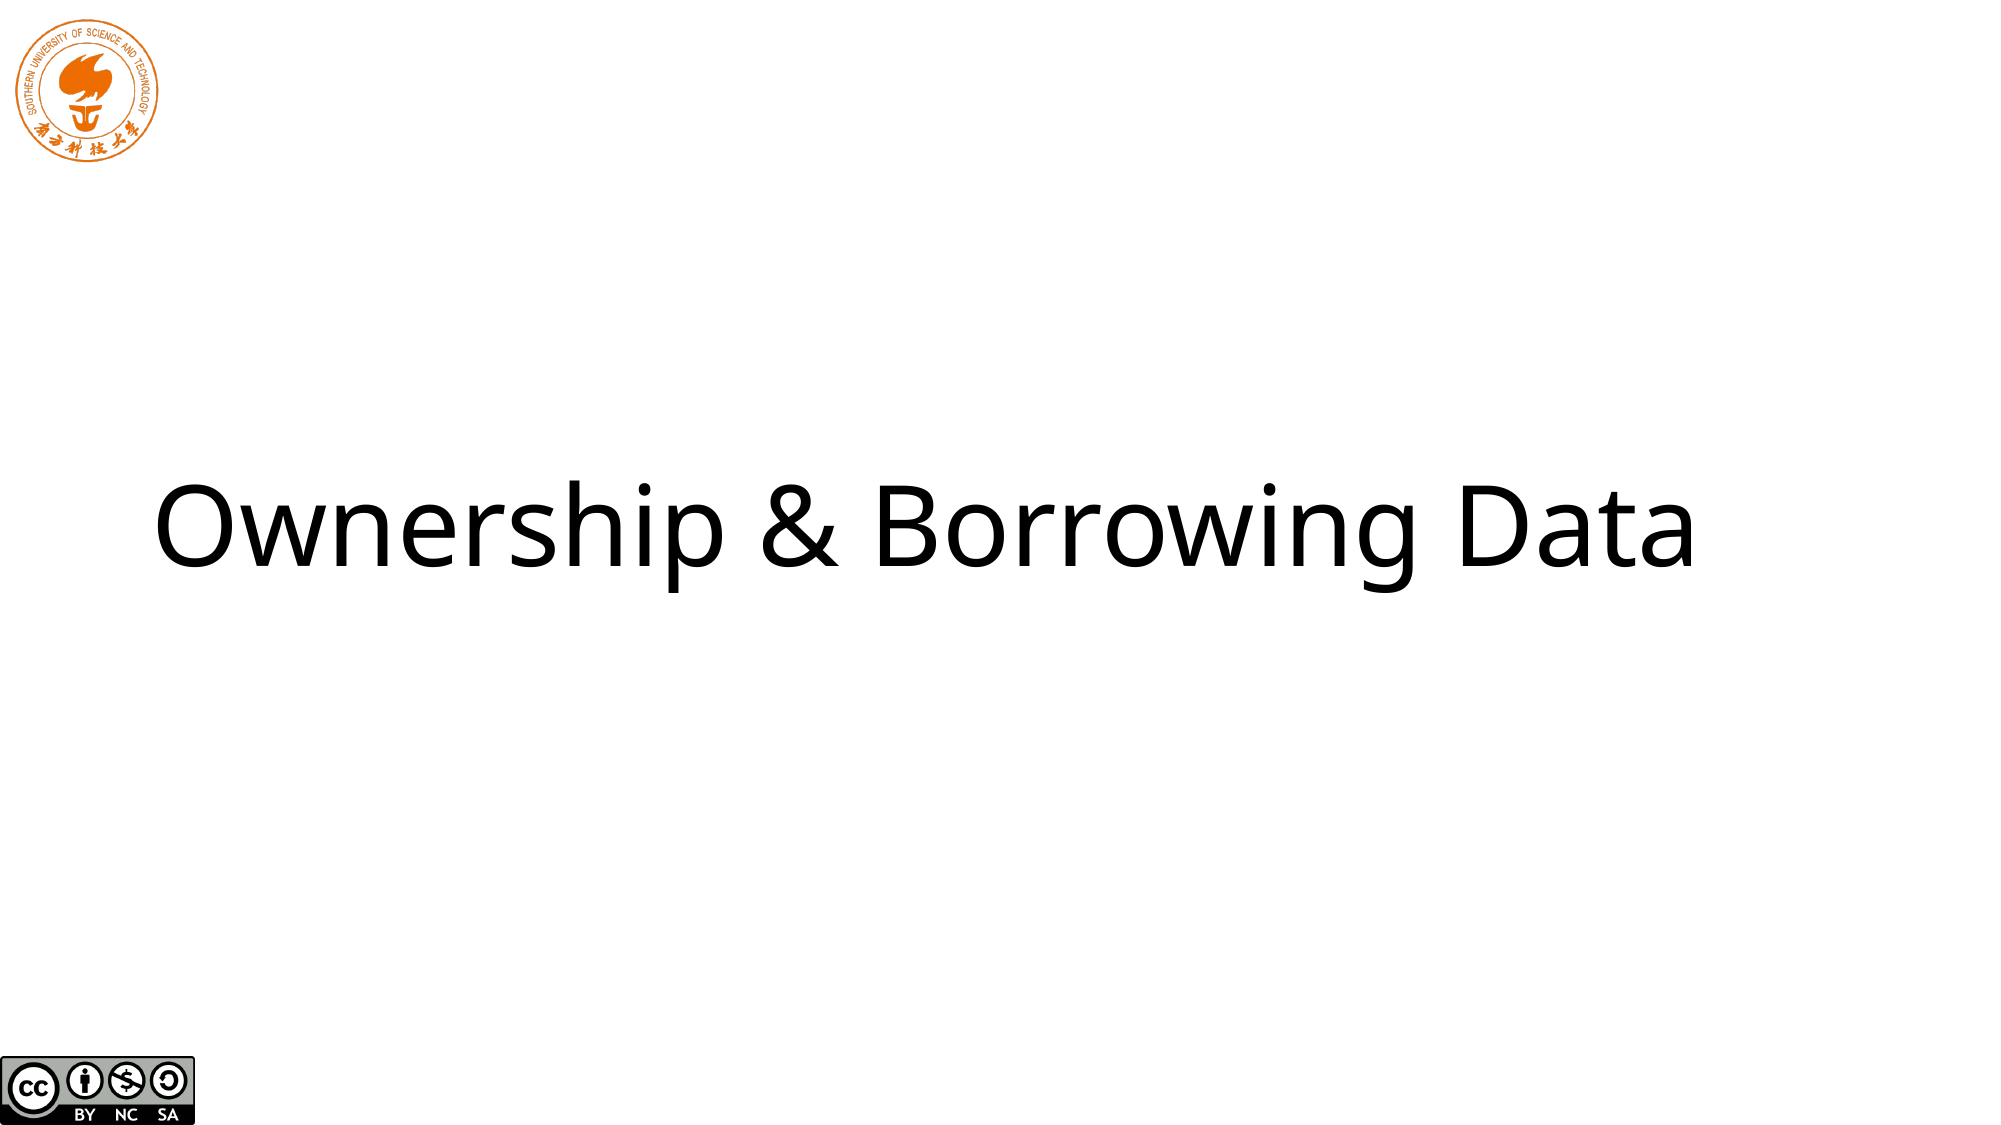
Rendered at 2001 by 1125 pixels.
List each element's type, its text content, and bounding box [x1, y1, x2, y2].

title Ownership & Borrowing Data [136, 280, 1862, 749]
picture [0, 1056, 195, 1125]
picture [10, 0, 170, 166]
